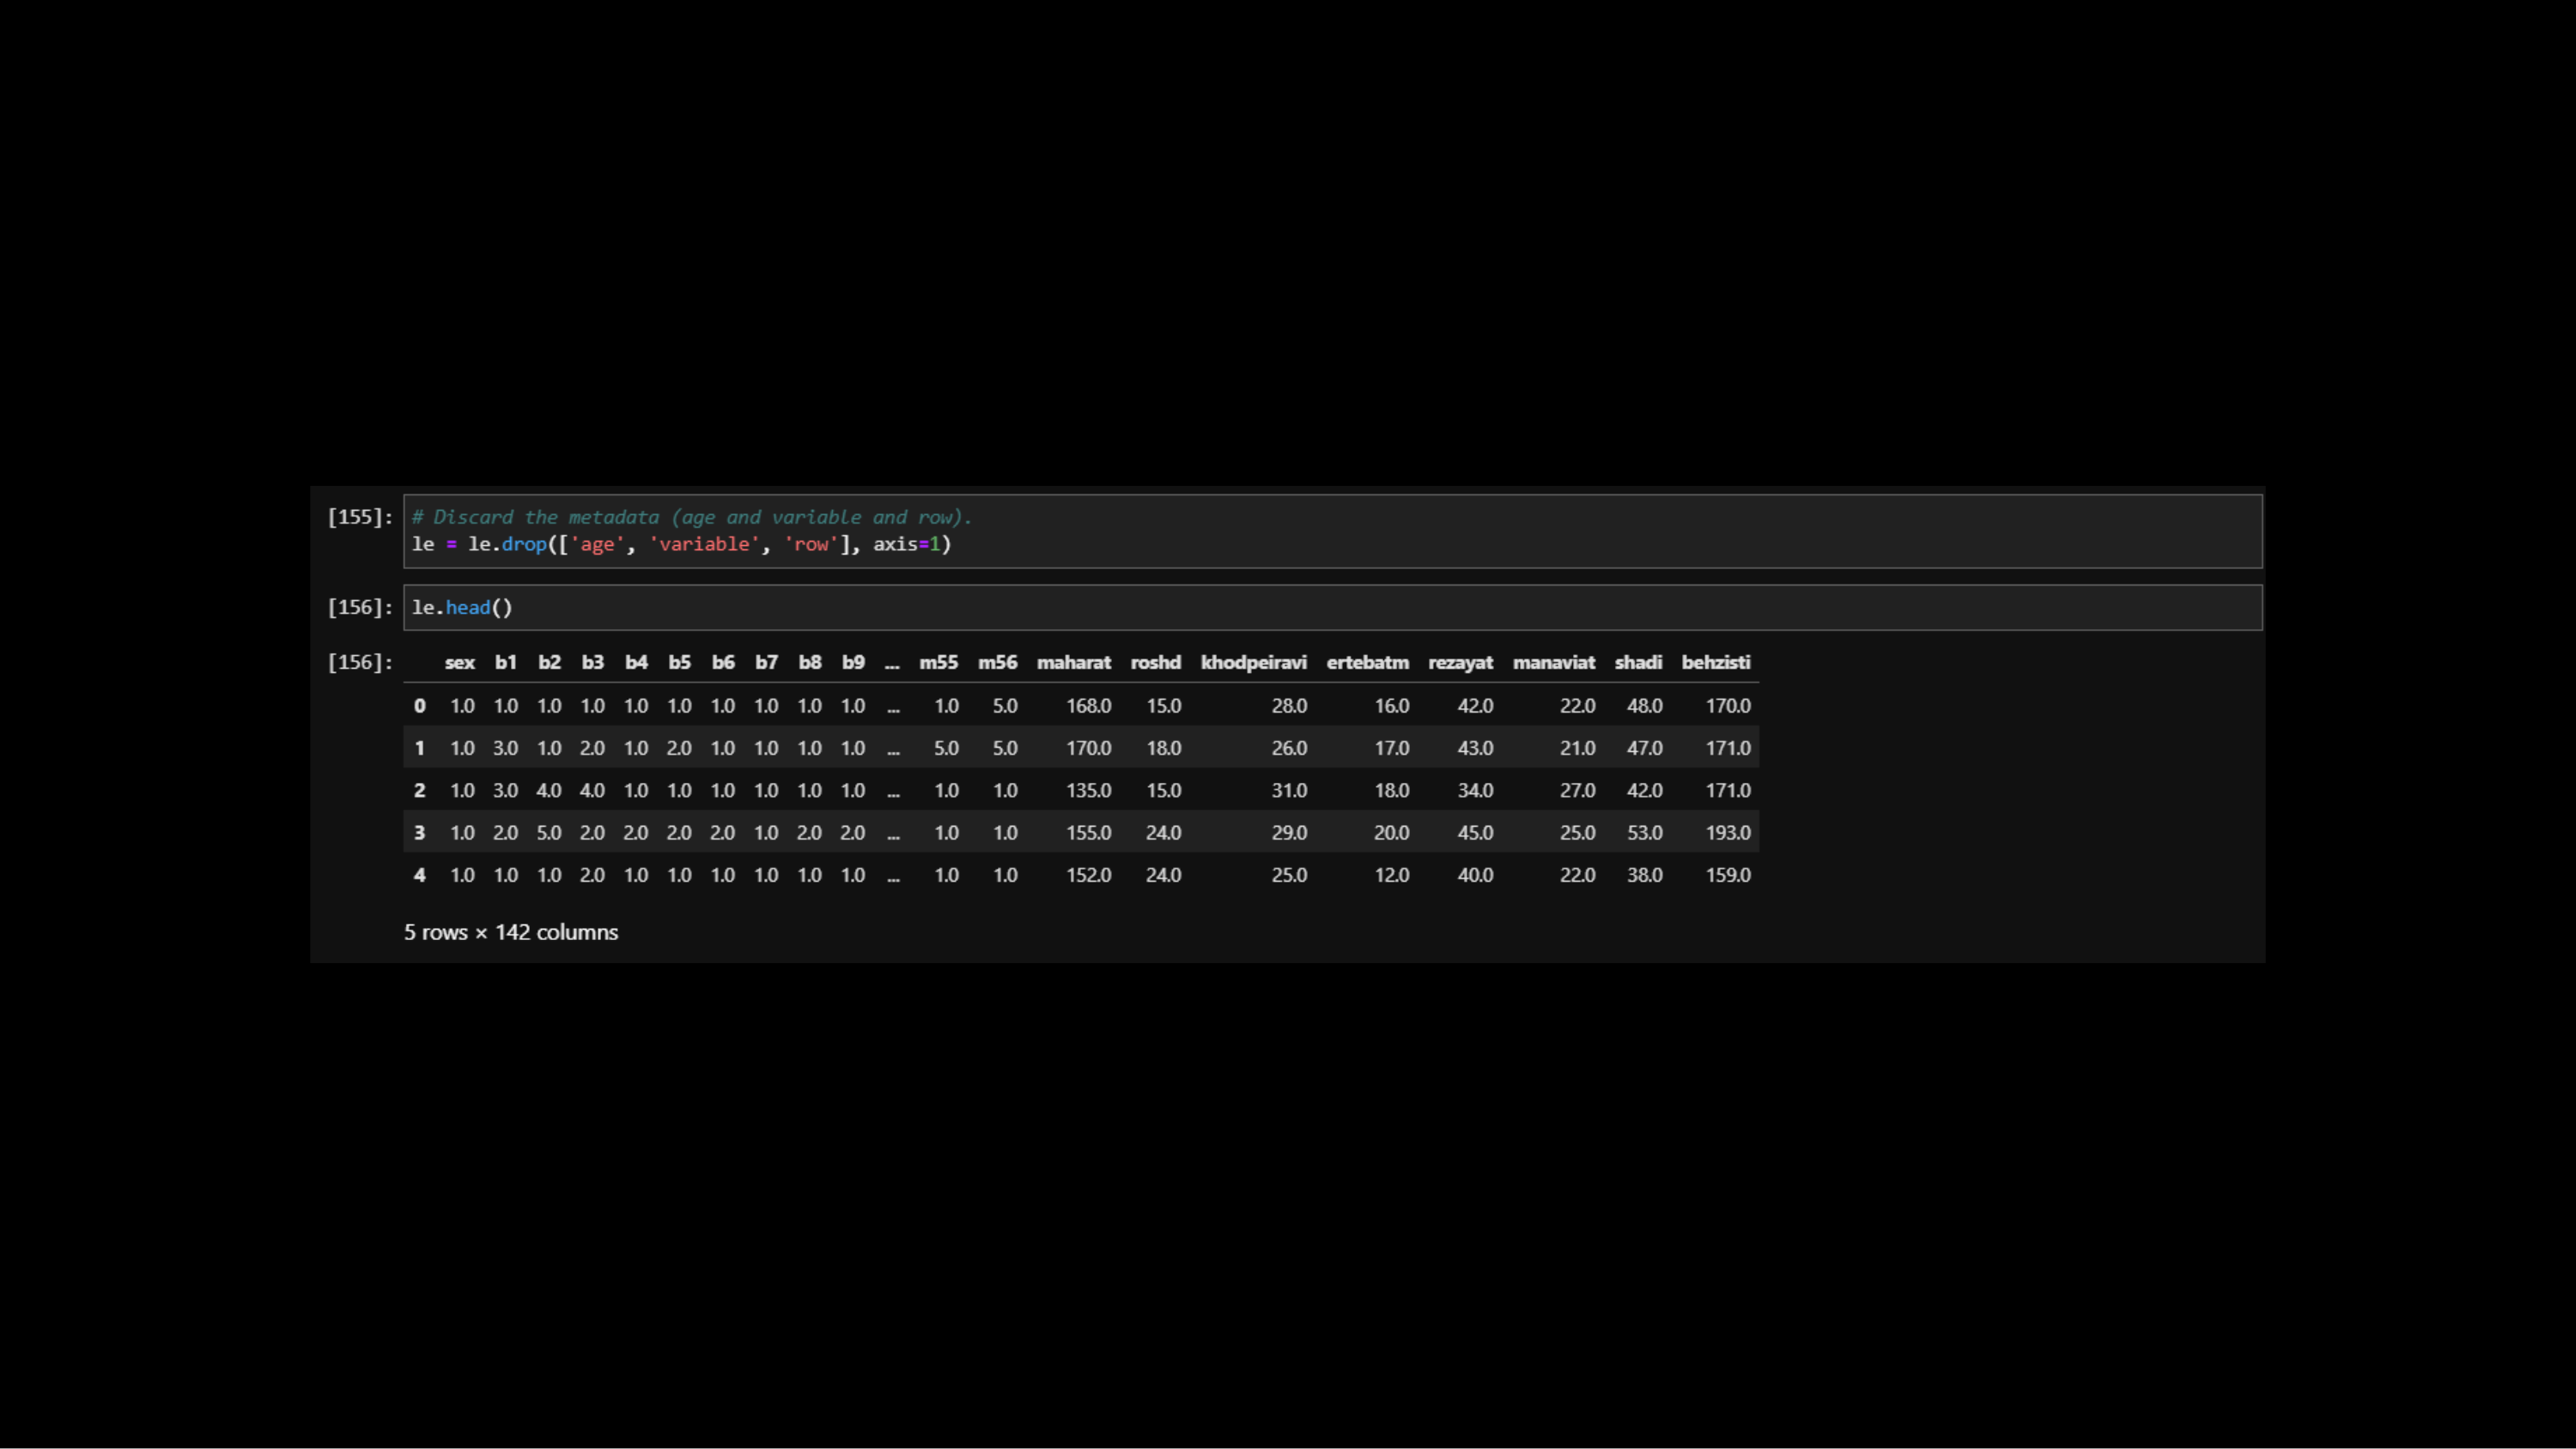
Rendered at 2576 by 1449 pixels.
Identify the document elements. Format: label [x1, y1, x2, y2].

picture [310, 485, 2266, 963]
